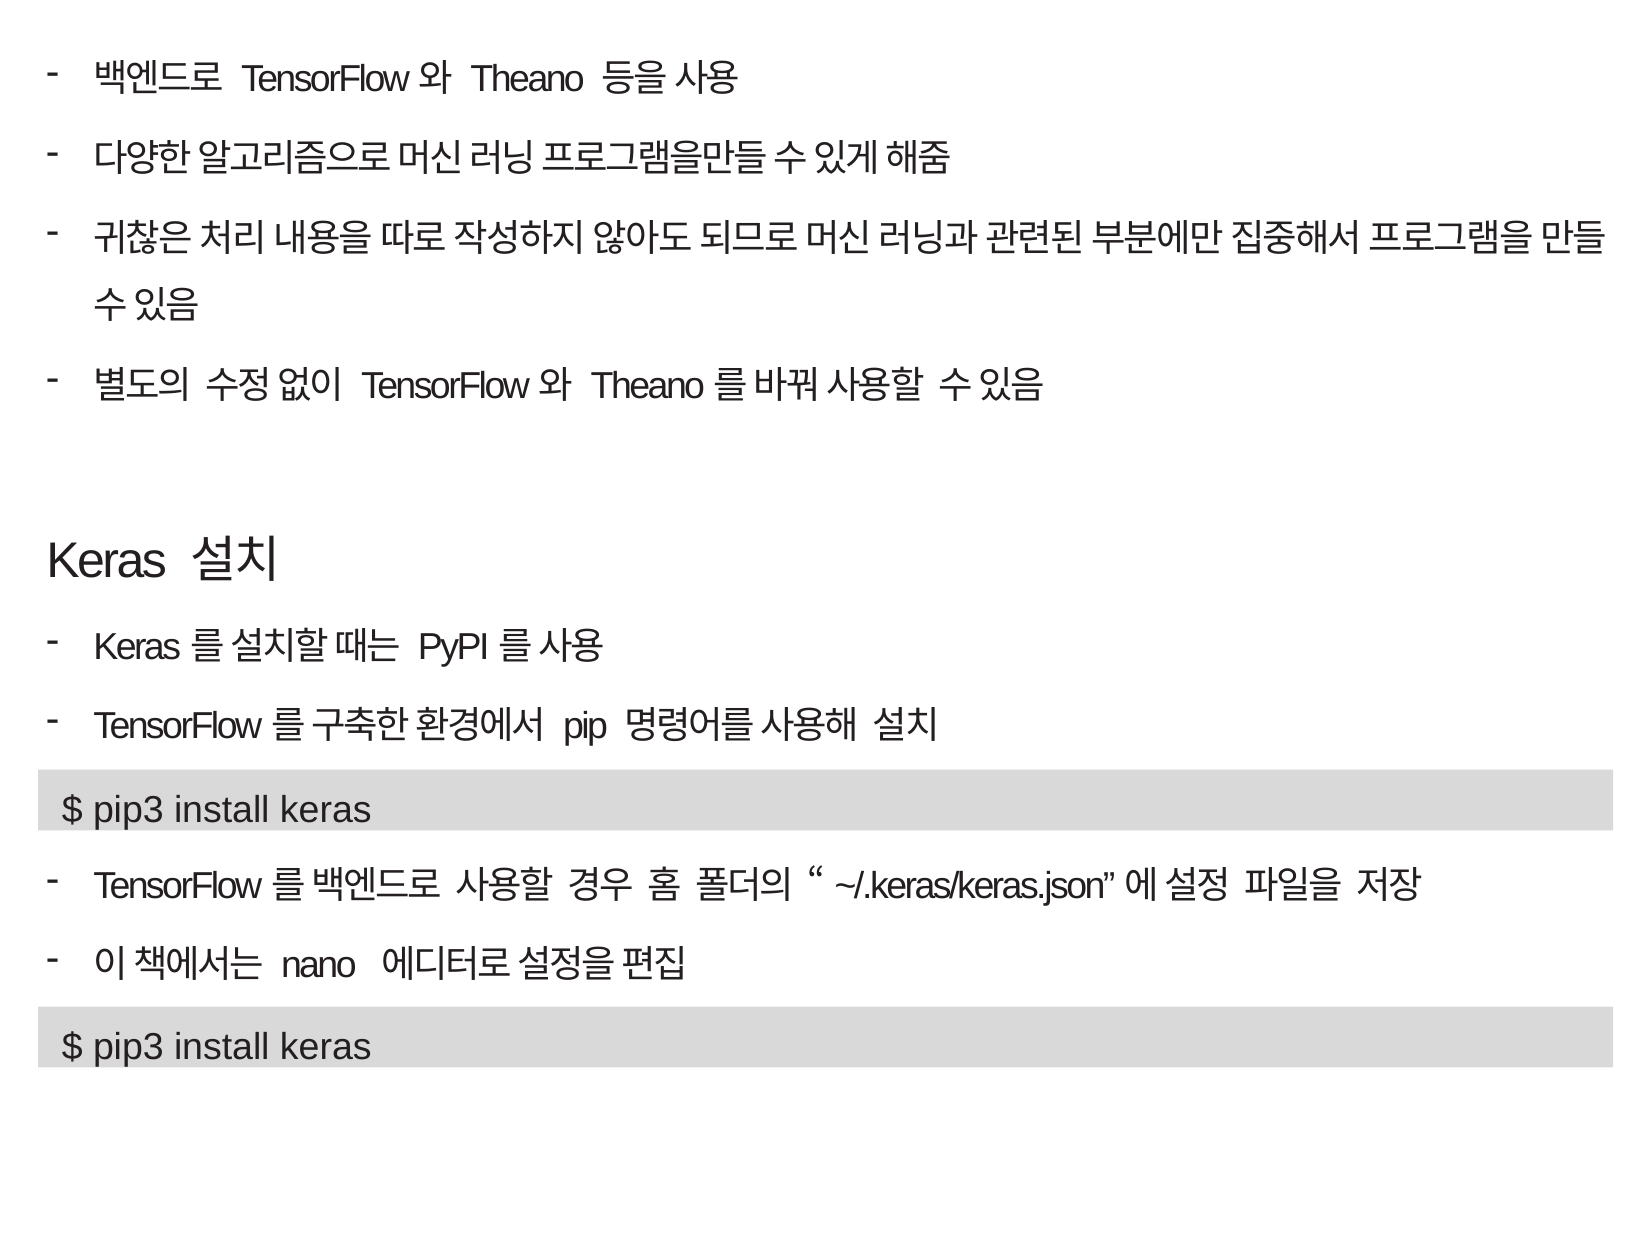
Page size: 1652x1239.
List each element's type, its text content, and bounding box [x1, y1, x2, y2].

text_box $ pip3 install keras [38, 1006, 1614, 1068]
text_box $ pip3 install keras [38, 769, 1614, 831]
text_box 백엔드로 TensorFlow와 Theano 등을 사용 다양한 알고리즘으로 머신 러닝 프로그램을만들 수 있게 해줌 귀찮은 처리 내용을 따로 작성하지 않아도 되므로 머신 러닝과 관련된 부분에만 집중해서 프로그램을 만들 수 있음 별도의 수정 없이 TensorFlow와 Theano를 바꿔 사용할 수 있음 Keras 설치 Keras를 설치할 때는 PyPI를 사용 TensorFlow를 구축한 환경에서 pip 명령어를 사용해 설치 TensorFlow를 백엔드로 사용할 경우 홈 폴더의 “~/.keras/keras.json”에 설정 파일을 저장 이 책에서는 nano 에디터로 설정을 편집 [44, 831, 1607, 986]
text_box 백엔드로 TensorFlow와 Theano 등을 사용 다양한 알고리즘으로 머신 러닝 프로그램을만들 수 있게 해줌 귀찮은 처리 내용을 따로 작성하지 않아도 되므로 머신 러닝과 관련된 부분에만 집중해서 프로그램을 만들 수 있음 별도의 수정 없이 TensorFlow와 Theano를 바꿔 사용할 수 있음 Keras 설치 Keras를 설치할 때는 PyPI를 사용 TensorFlow를 구축한 환경에서 pip 명령어를 사용해 설치 TensorFlow를 백엔드로 사용할 경우 홈 폴더의 “~/.keras/keras.json”에 설정 파일을 저장 이 책에서는 nano 에디터로 설정을 편집 [44, 31, 1607, 769]
